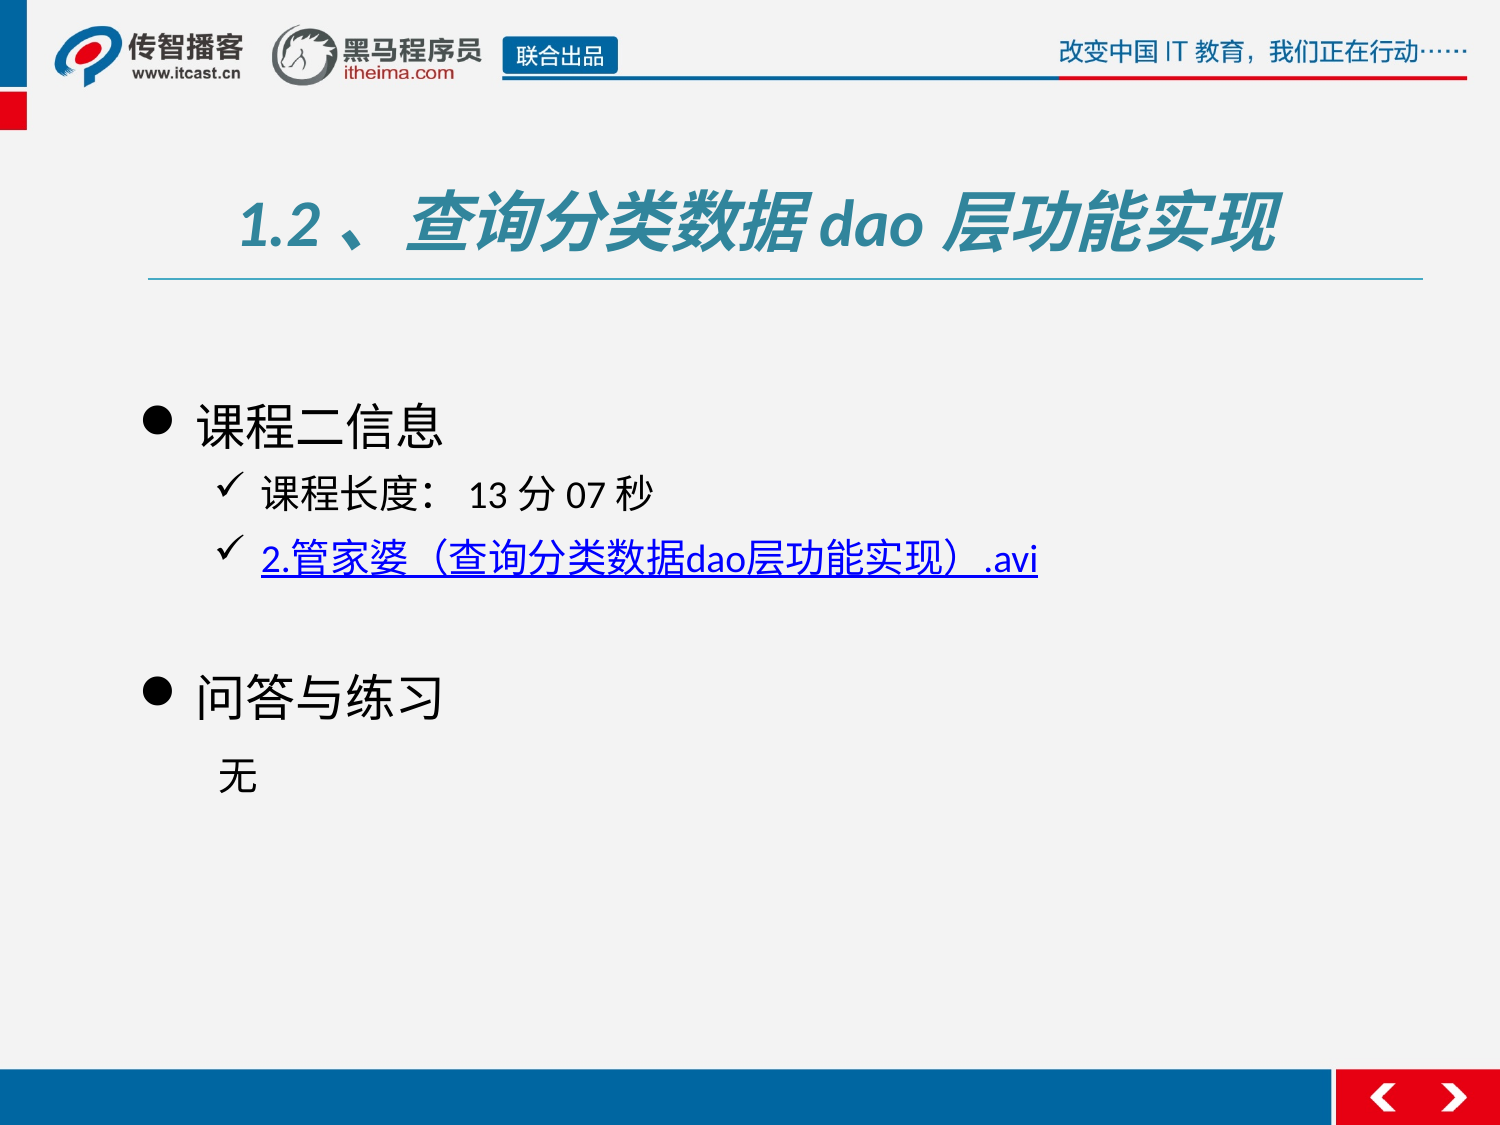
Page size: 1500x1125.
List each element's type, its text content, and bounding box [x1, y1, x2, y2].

picture [0, 0, 1500, 1125]
title 1.2、查询分类数据dao层功能实现 [123, 101, 1387, 315]
text_box 课程二信息 课程长度：13分07秒 2.管家婆（查询分类数据dao层功能实现）.avi 问答与练习 无 [123, 315, 1387, 1024]
